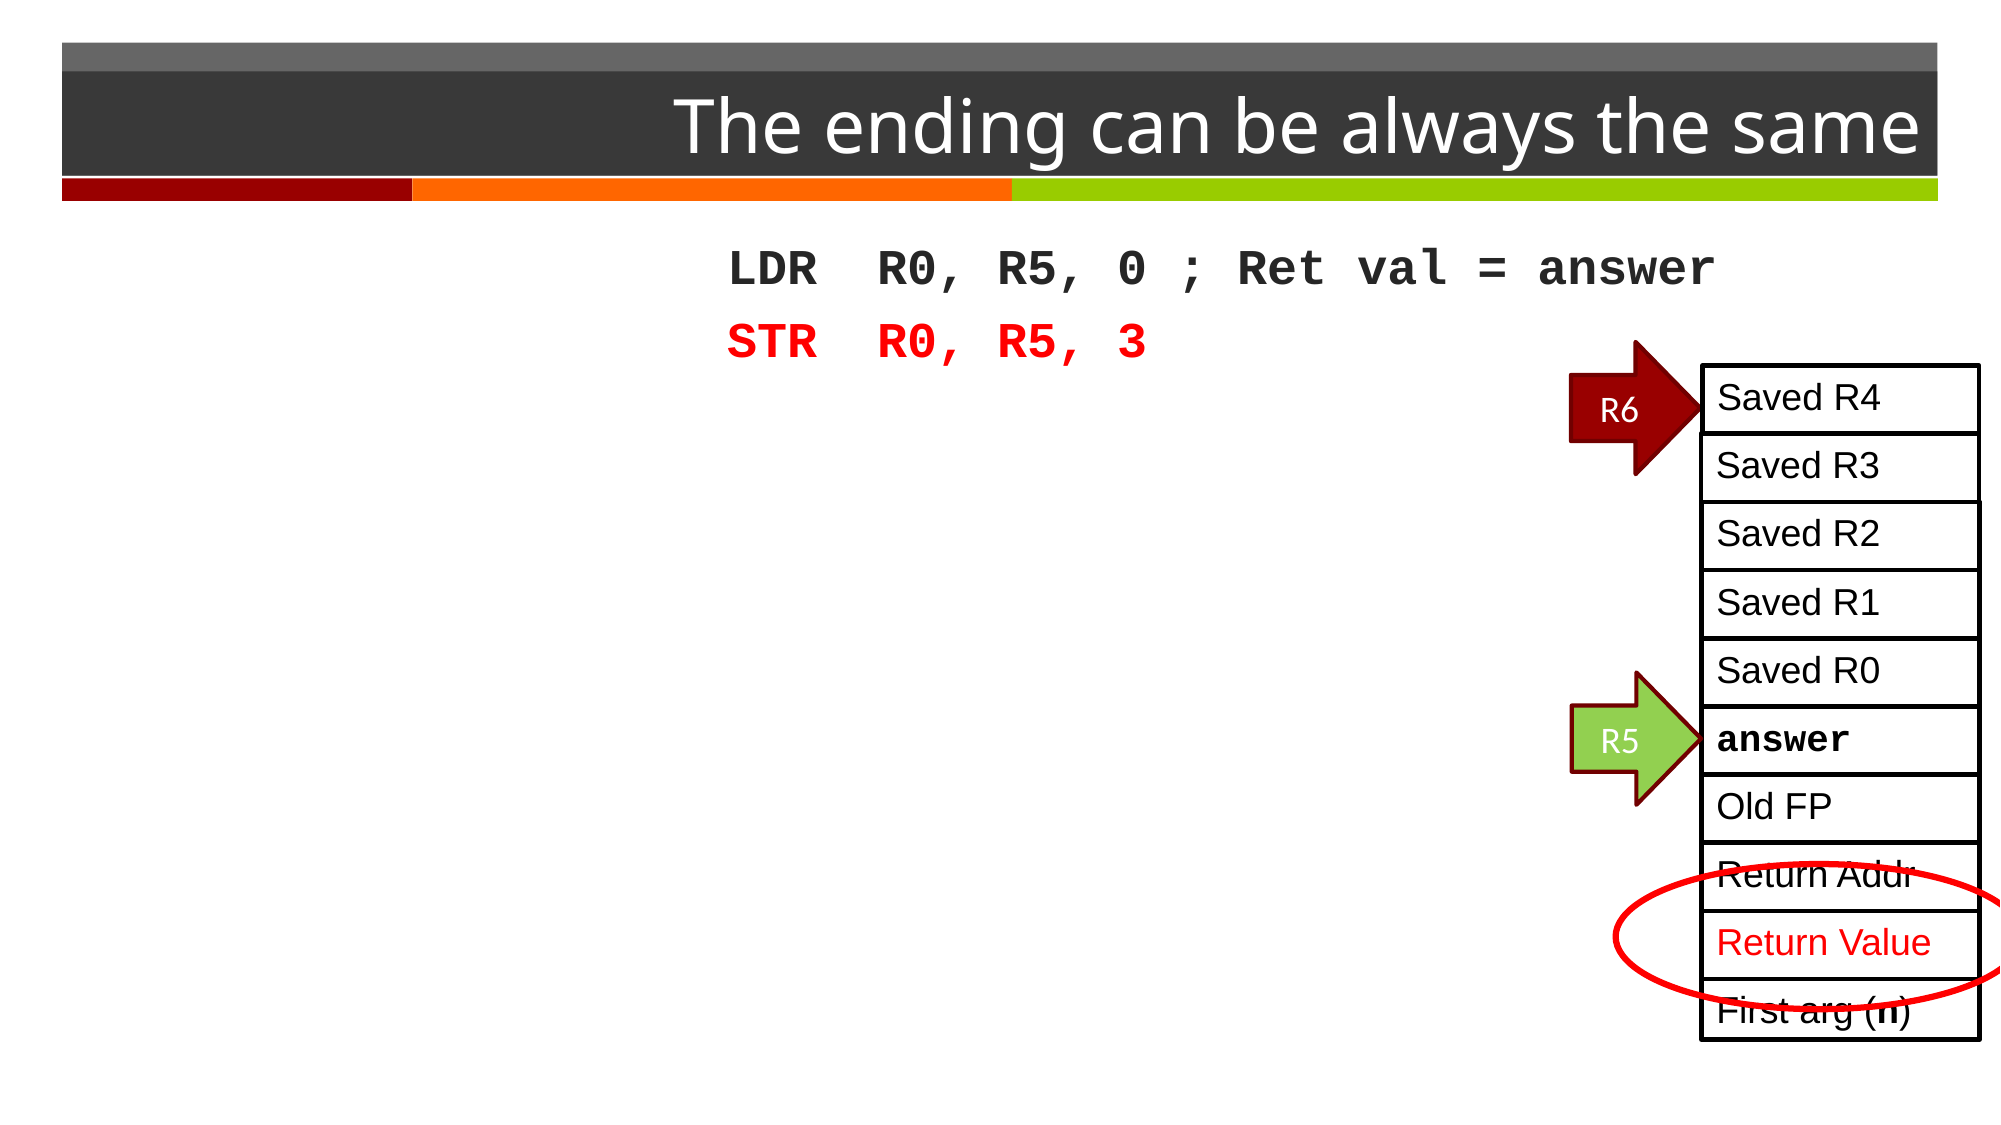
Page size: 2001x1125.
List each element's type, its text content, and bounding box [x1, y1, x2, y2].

text_box First arg (n) [1701, 984, 1980, 1040]
text_box Saved R3 [1701, 433, 1979, 502]
text_box Saved R0 [1701, 639, 1980, 707]
text_box R5 [1569, 670, 1704, 807]
list LDR R0, R5, 0 ; Ret val = answer STR R0, R5, 3 [412, 227, 1800, 1031]
title The ending can be always the same [62, 71, 1938, 176]
text_box Return Addr [1701, 843, 1980, 889]
text_box Saved R2 [1701, 501, 1980, 571]
text_box Saved R4 [1702, 365, 1979, 434]
text_box Old FP [1701, 775, 1980, 843]
text_box R6 [1568, 339, 1702, 477]
text_box Saved R1 [1701, 571, 1980, 639]
text_box [1613, 861, 2000, 1012]
text_box answer [1701, 707, 1980, 775]
